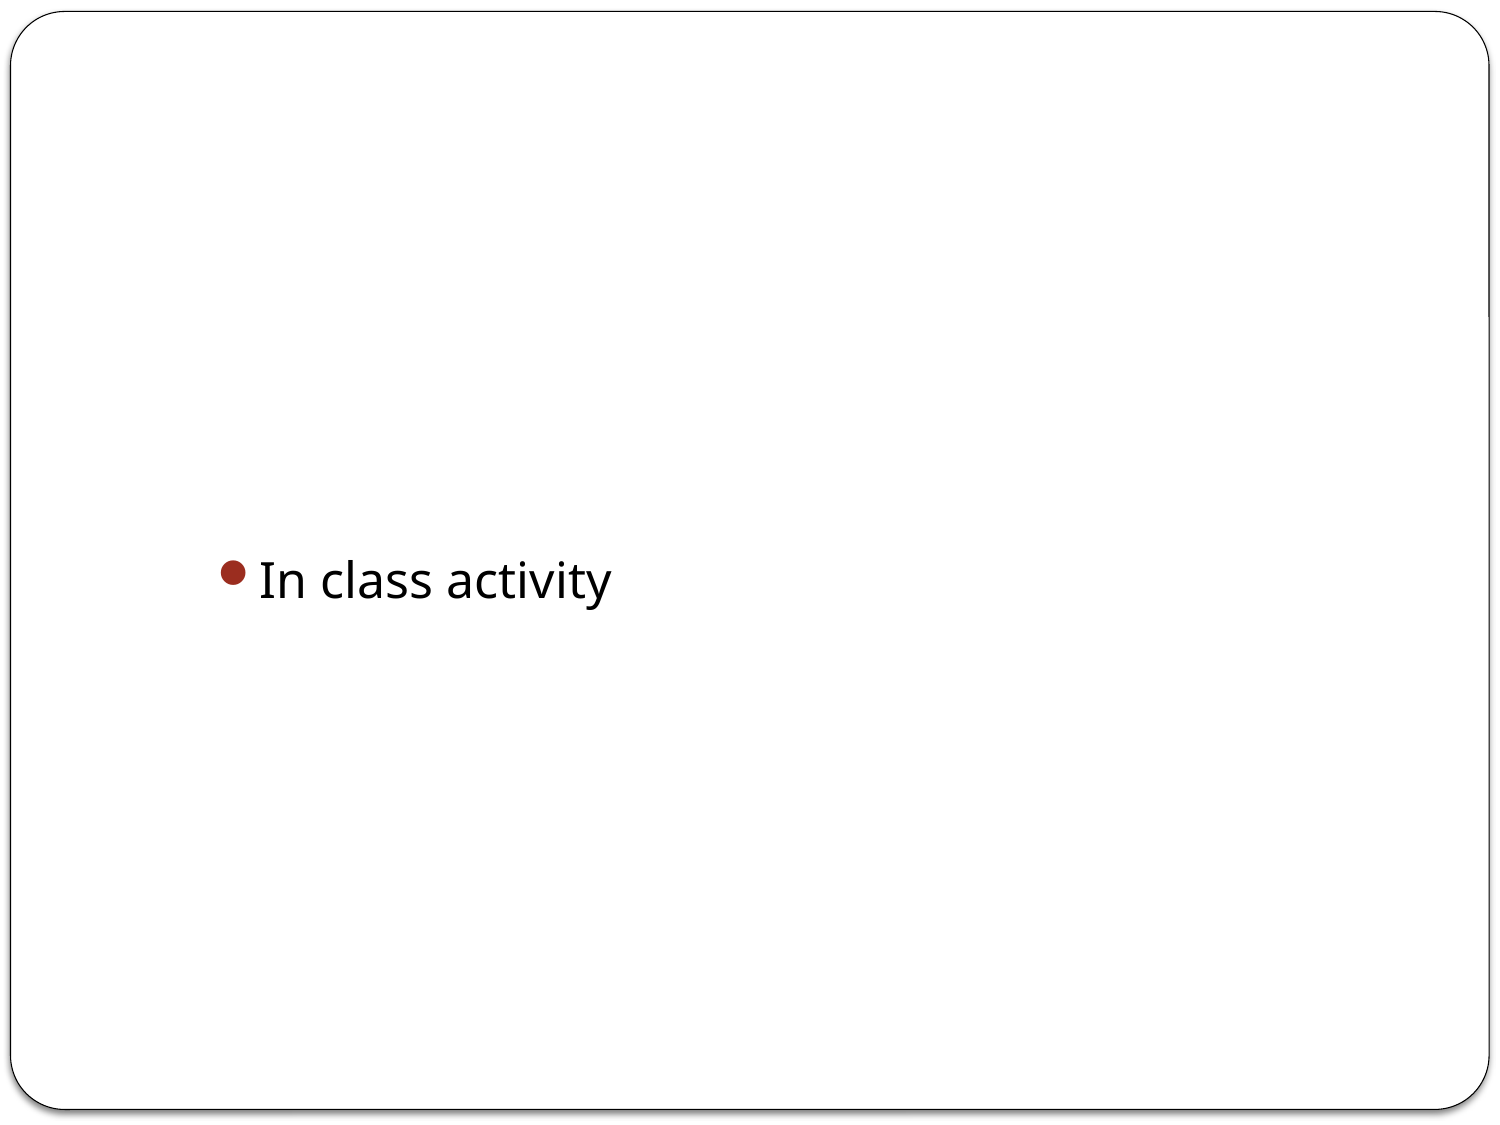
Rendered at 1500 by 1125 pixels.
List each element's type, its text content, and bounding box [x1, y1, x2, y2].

list In class activity [150, 237, 1425, 988]
